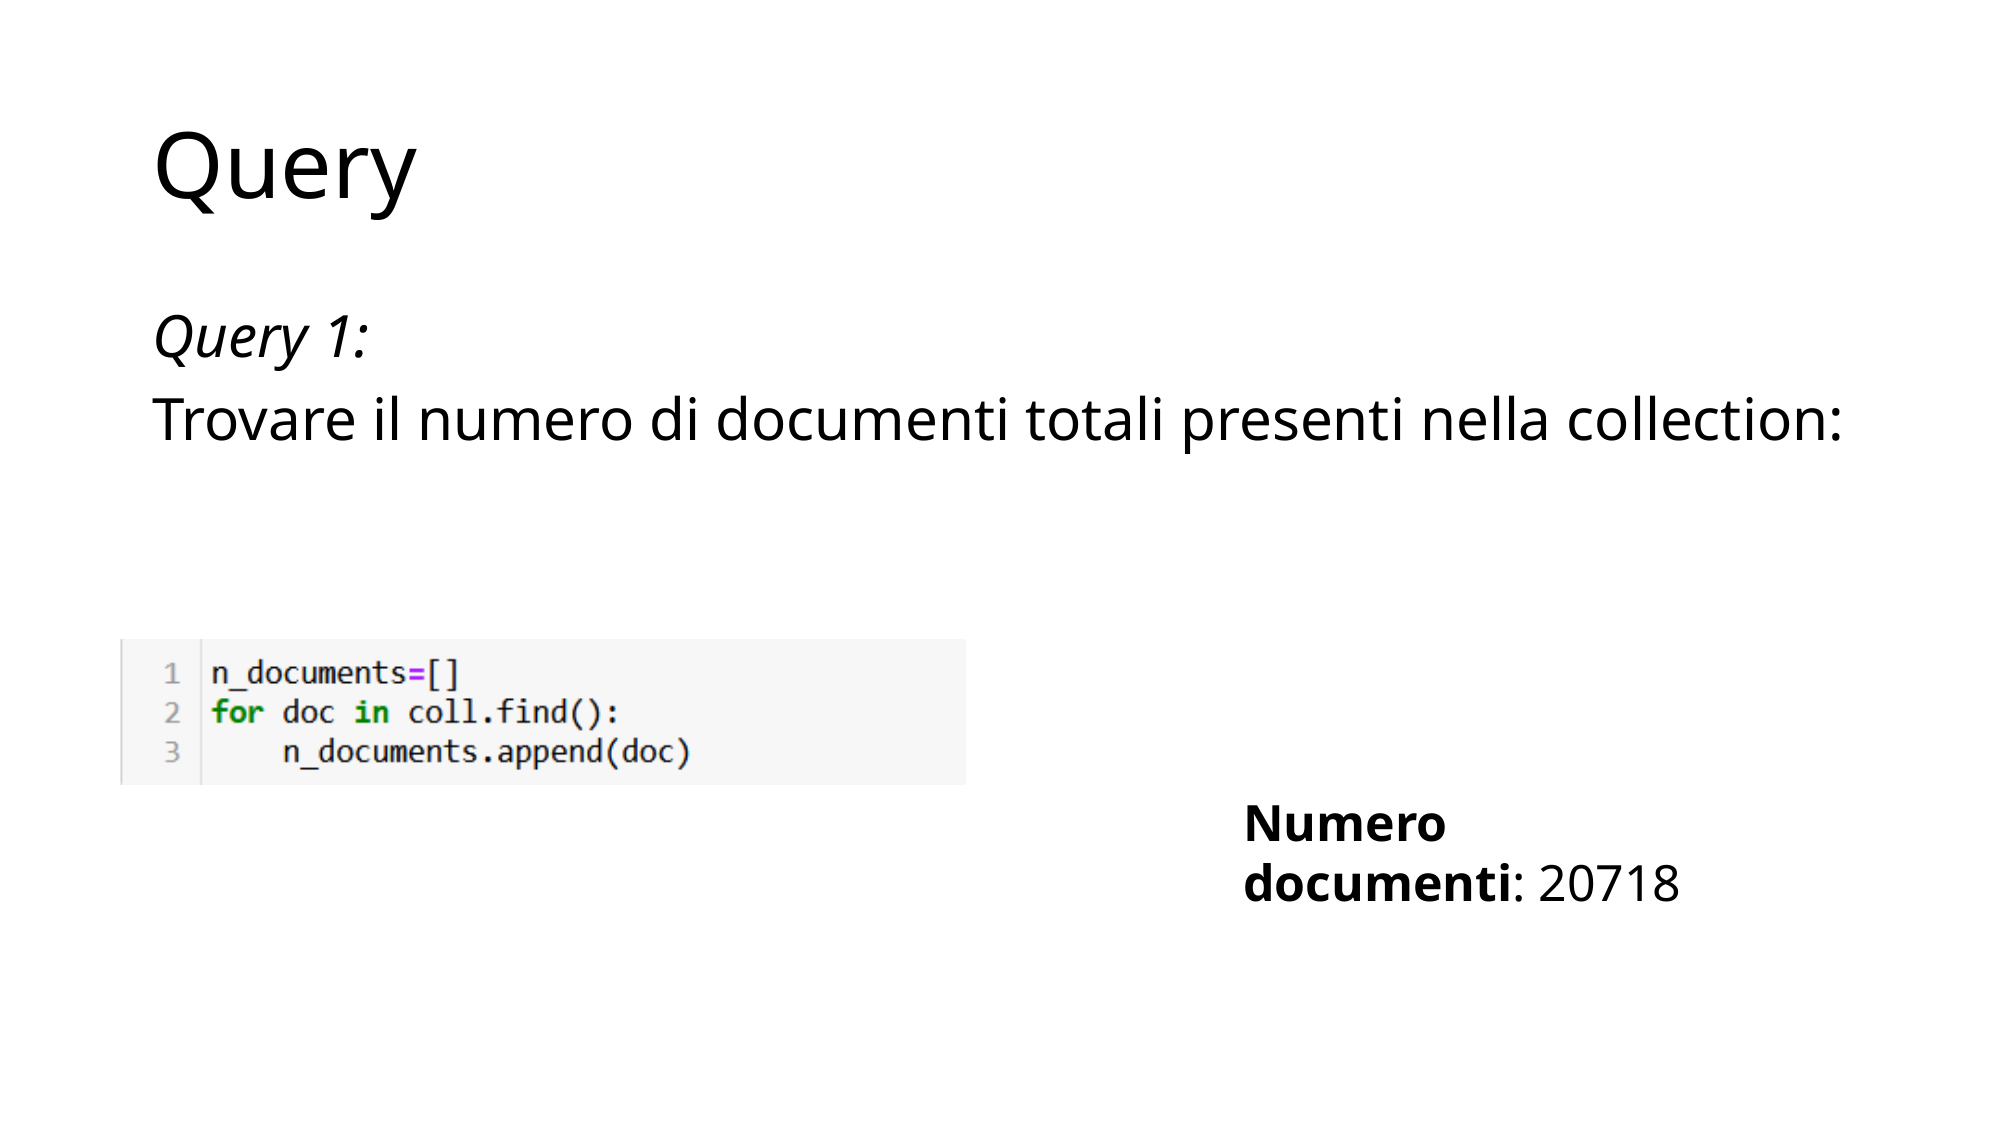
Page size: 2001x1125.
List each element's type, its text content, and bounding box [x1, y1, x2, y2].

text_box Numero documenti: 20718 [1228, 784, 1746, 920]
list Query 1: Trovare il numero di documenti totali presenti nella collection: [137, 299, 1863, 1014]
picture [118, 639, 966, 785]
title Query [137, 59, 1863, 278]
